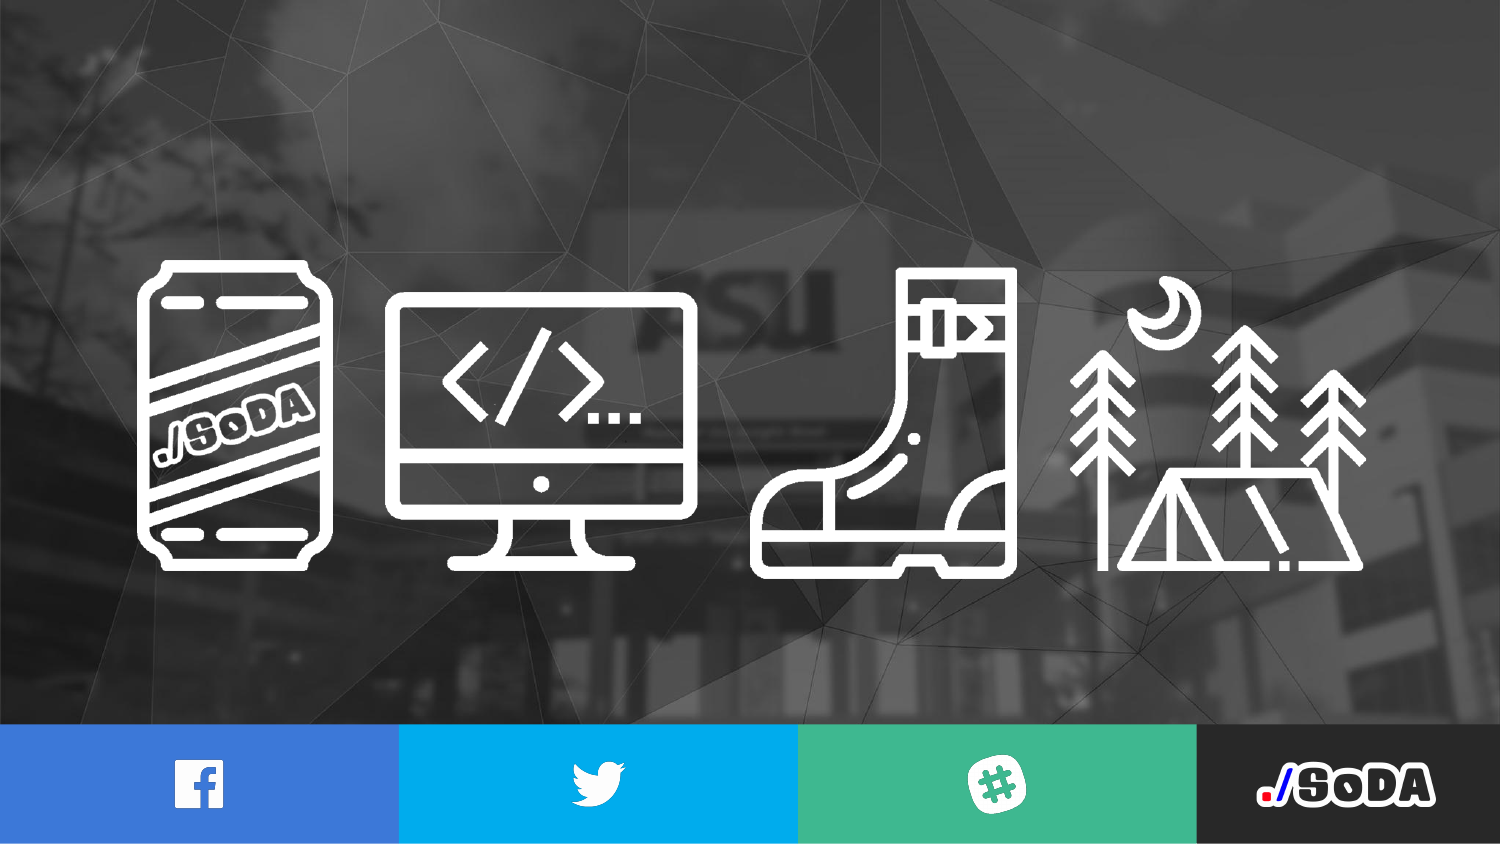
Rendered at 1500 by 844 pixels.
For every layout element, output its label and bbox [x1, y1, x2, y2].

picture [160, 745, 238, 823]
picture [574, 762, 622, 806]
picture [1238, 756, 1458, 812]
picture [965, 752, 1029, 816]
picture [0, 0, 1500, 724]
